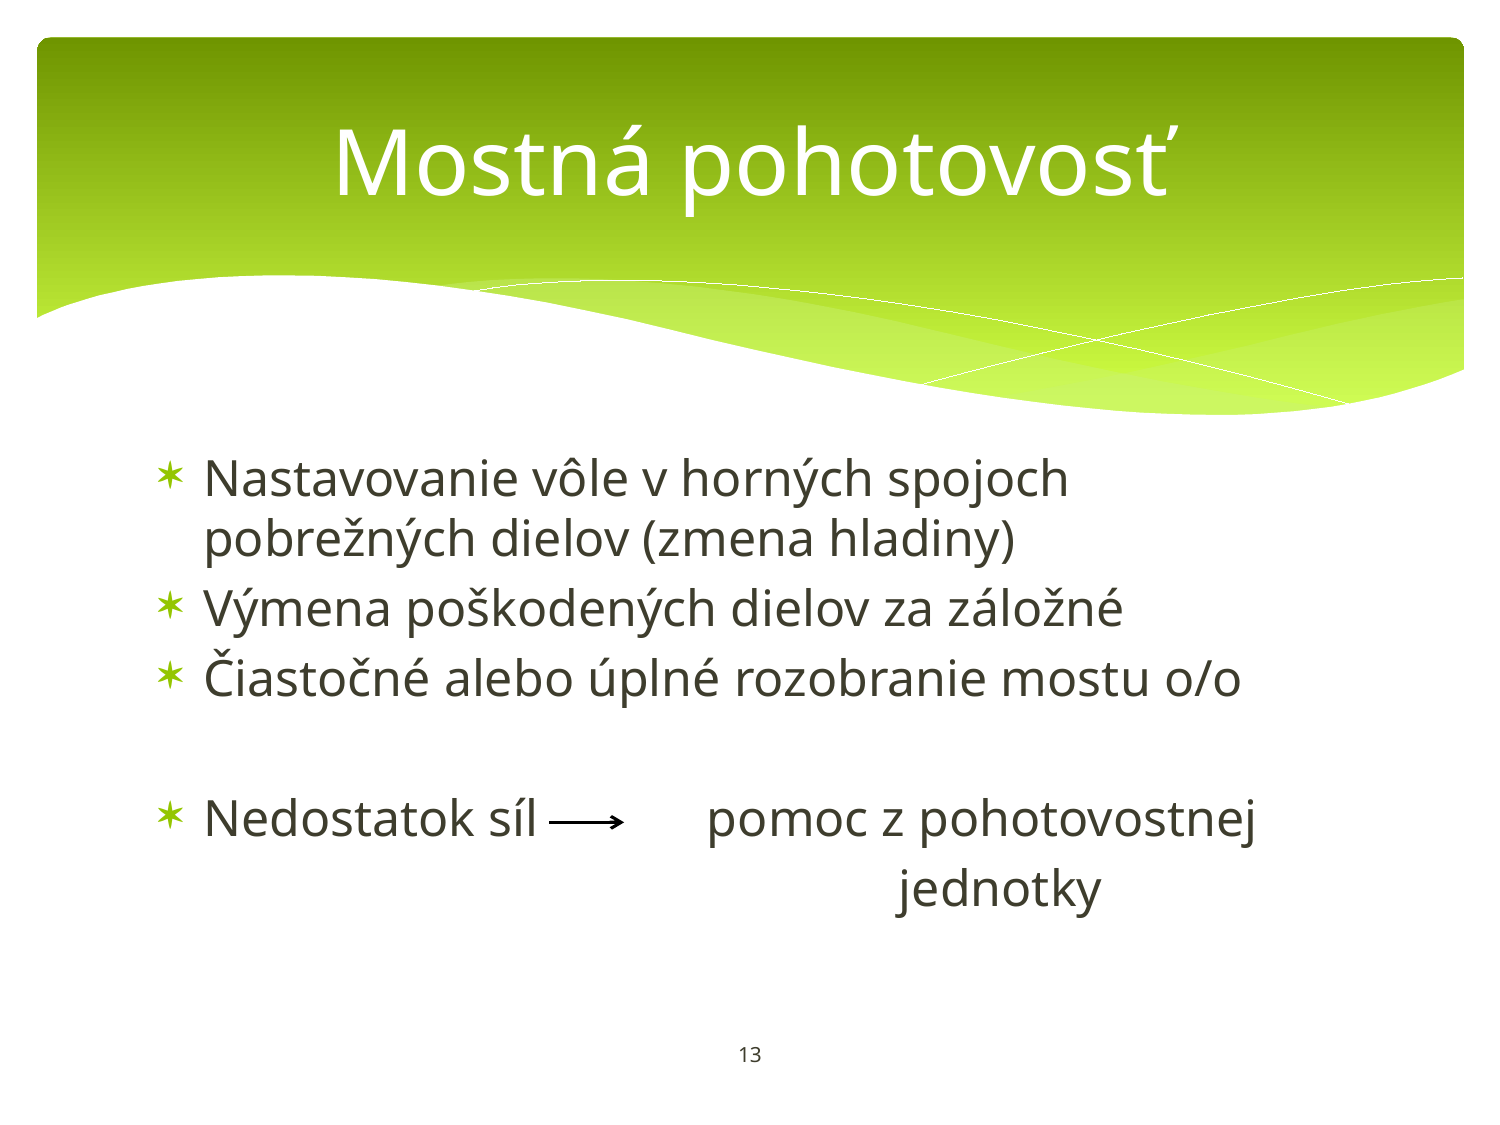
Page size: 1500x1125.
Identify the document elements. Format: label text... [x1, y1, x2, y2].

slide_number 13 [654, 1025, 846, 1086]
title Mostná pohotovosť [75, 55, 1425, 261]
list Nastavovanie vôle v horných spojoch pobrežných dielov (zmena hladiny) Výmena poškodených dielov za záložné Čiastočné alebo úplné rozobranie mostu o/o Nedostatok síl pomoc z pohotovostnej jednotky [143, 438, 1359, 1005]
